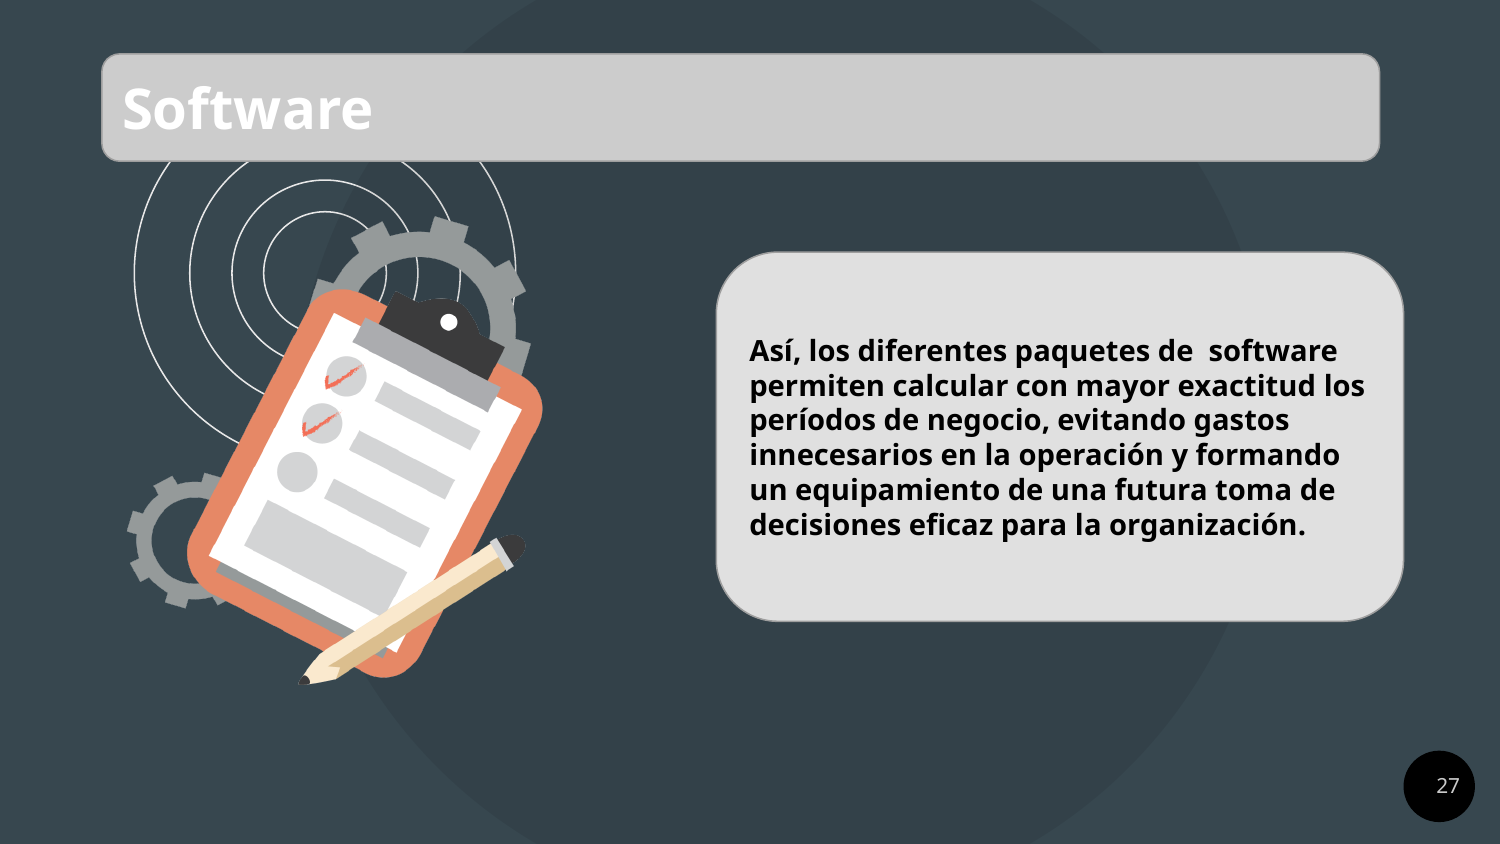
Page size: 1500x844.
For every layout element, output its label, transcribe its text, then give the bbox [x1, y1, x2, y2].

slide_number ‹#› [1403, 750, 1475, 823]
text_box Software [101, 53, 1380, 162]
text_box Así, los diferentes paquetes de software permiten calcular con mayor exactitud los períodos de negocio, evitando gastos innecesarios en la operación y formando un equipamiento de una futura toma de decisiones eficaz para la organización. [716, 252, 1404, 622]
picture [94, 210, 575, 692]
